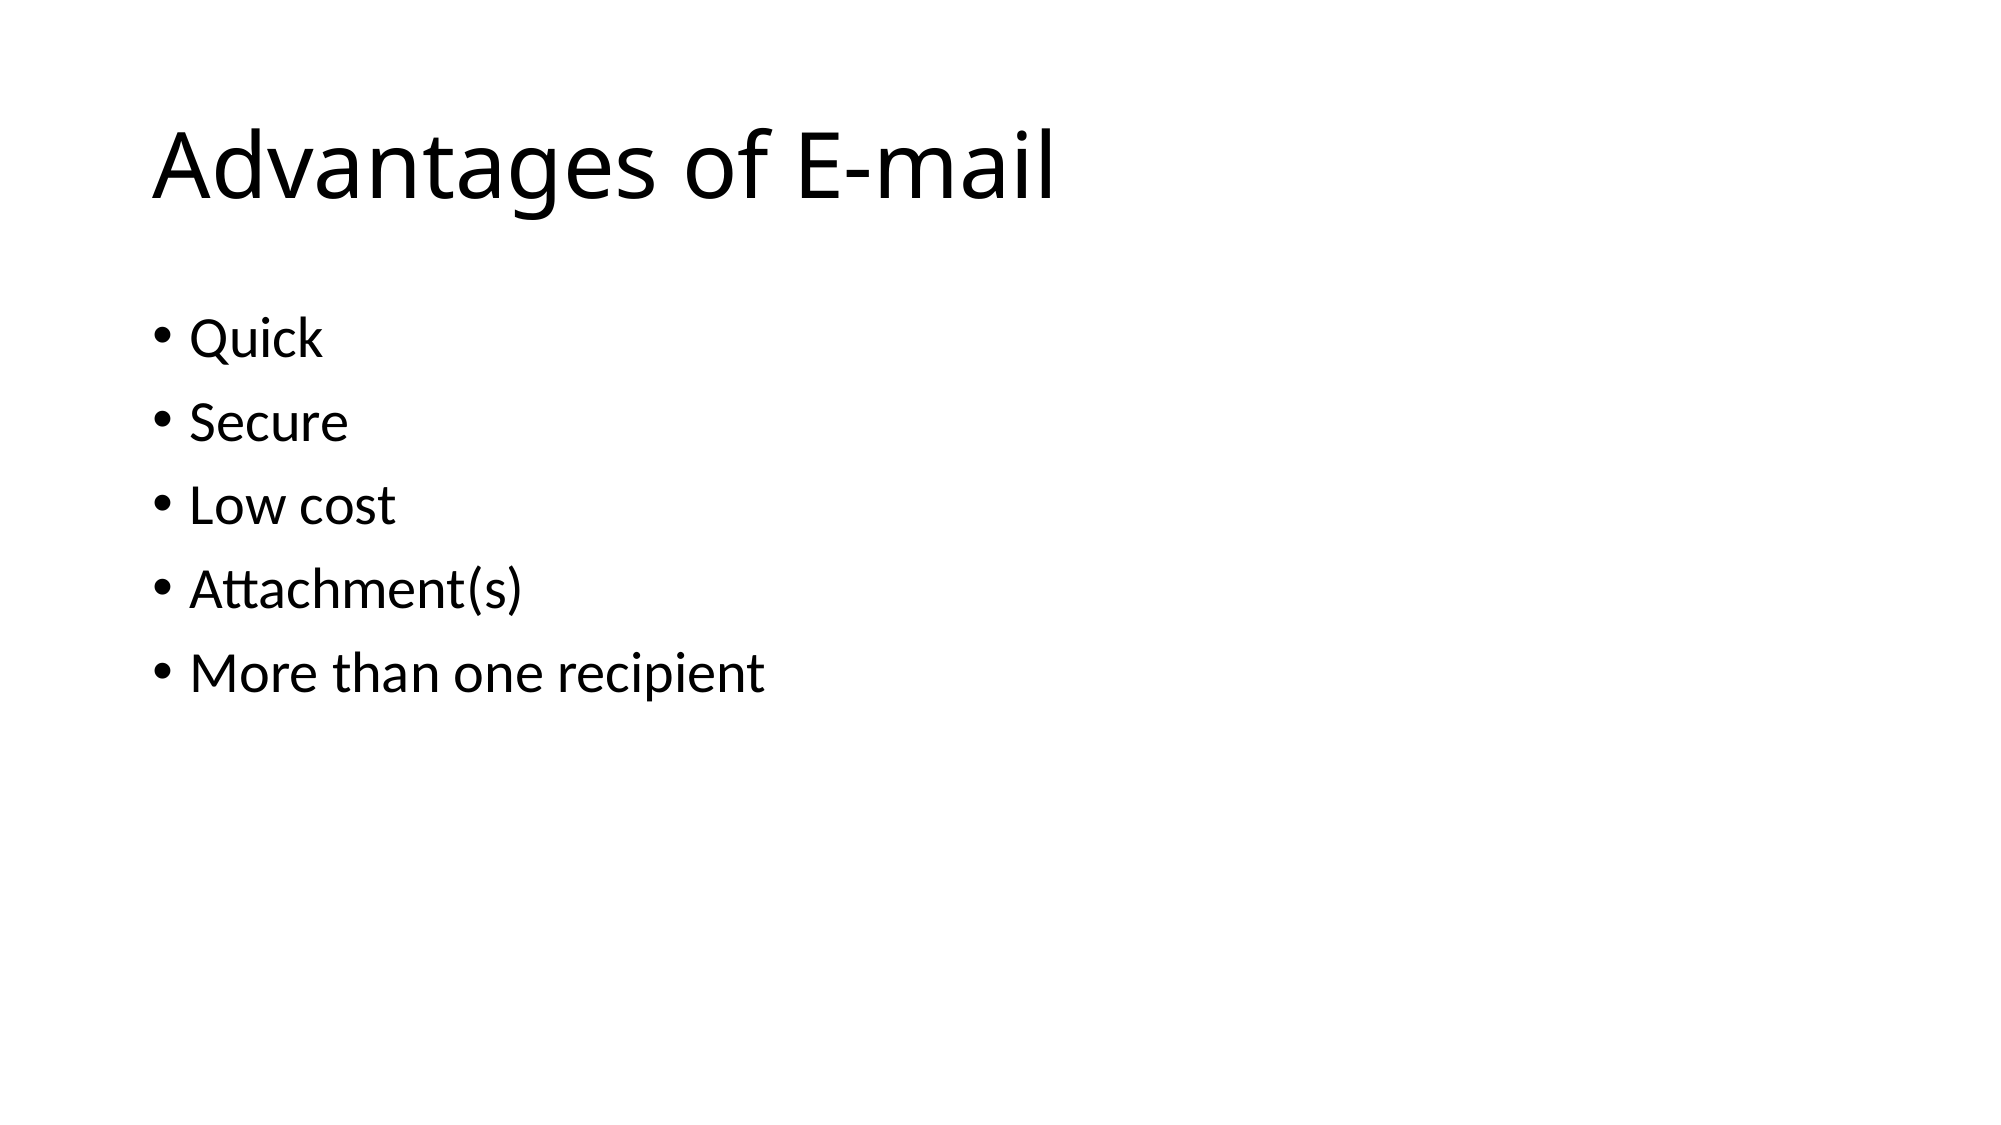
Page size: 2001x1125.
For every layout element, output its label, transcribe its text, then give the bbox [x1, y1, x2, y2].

title Advantages of E-mail [137, 59, 1863, 278]
list Quick Secure Low cost Attachment(s) More than one recipient [137, 299, 1863, 1014]
